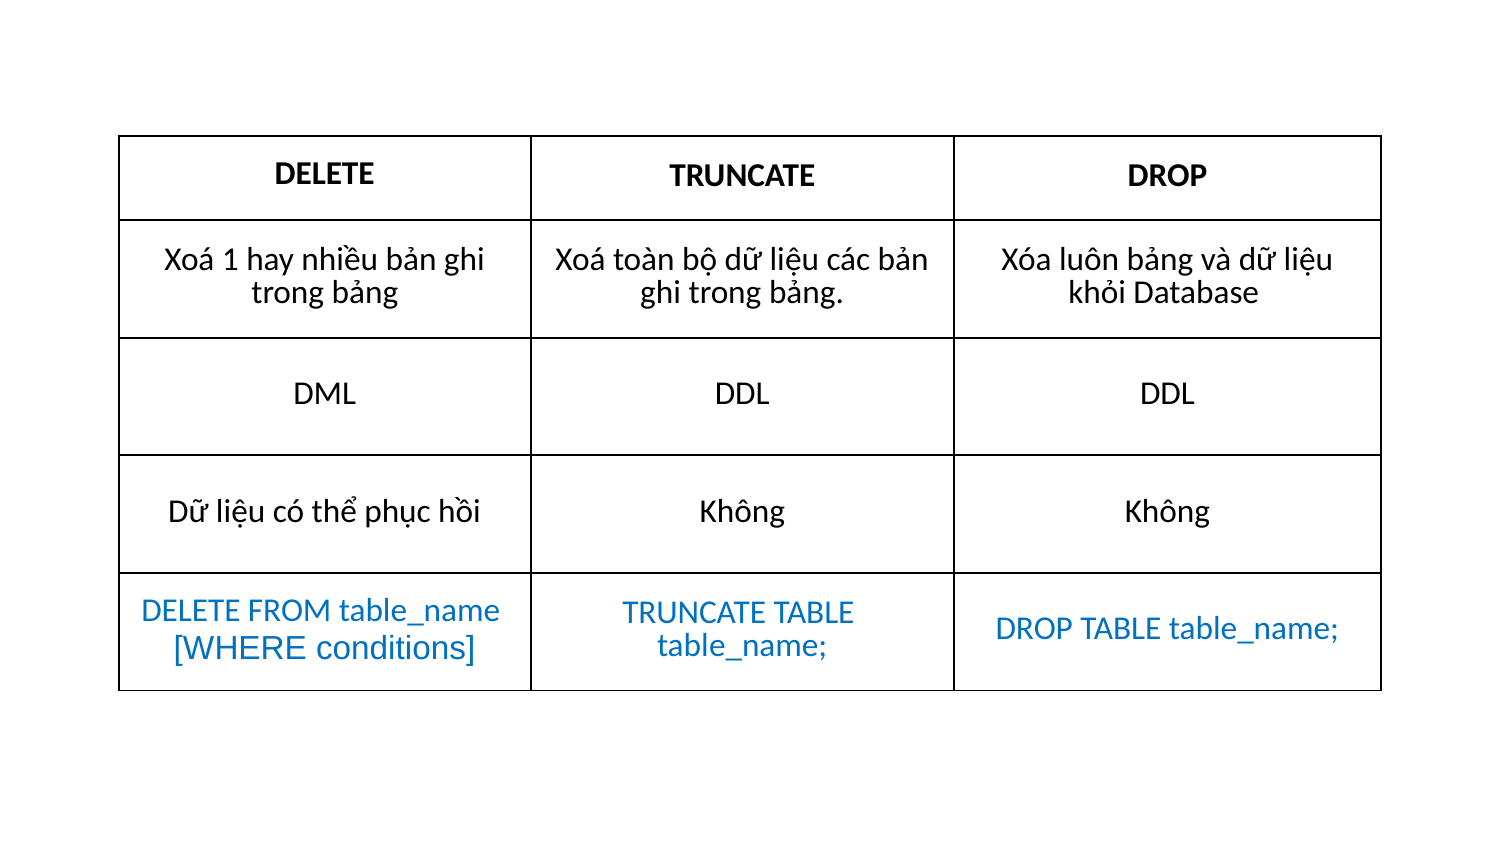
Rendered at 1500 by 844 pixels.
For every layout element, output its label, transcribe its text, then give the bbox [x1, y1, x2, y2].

table_header DROP [955, 137, 1380, 219]
table_cell DDL [532, 339, 953, 454]
table_cell TRUNCATE TABLE table_name; [532, 574, 953, 690]
table_cell Dữ liệu có thể phục hồi [120, 456, 530, 572]
table_cell DROP TABLE table_name; [955, 574, 1380, 690]
table_cell Xóa luôn bảng và dữ liệu khỏi Database [955, 221, 1380, 337]
table_cell Xoá toàn bộ dữ liệu các bản ghi trong bảng. [532, 221, 953, 337]
table_cell DDL [955, 339, 1380, 454]
table_cell DML [120, 339, 530, 454]
table_cell DELETE FROM table_name [WHERE conditions] [120, 574, 530, 690]
table_header DELETE [120, 137, 530, 219]
table_header TRUNCATE [532, 137, 953, 219]
table_cell Không [955, 456, 1380, 572]
table_cell Xoá 1 hay nhiều bản ghi trong bảng [120, 221, 530, 337]
table_cell Không [532, 456, 953, 572]
